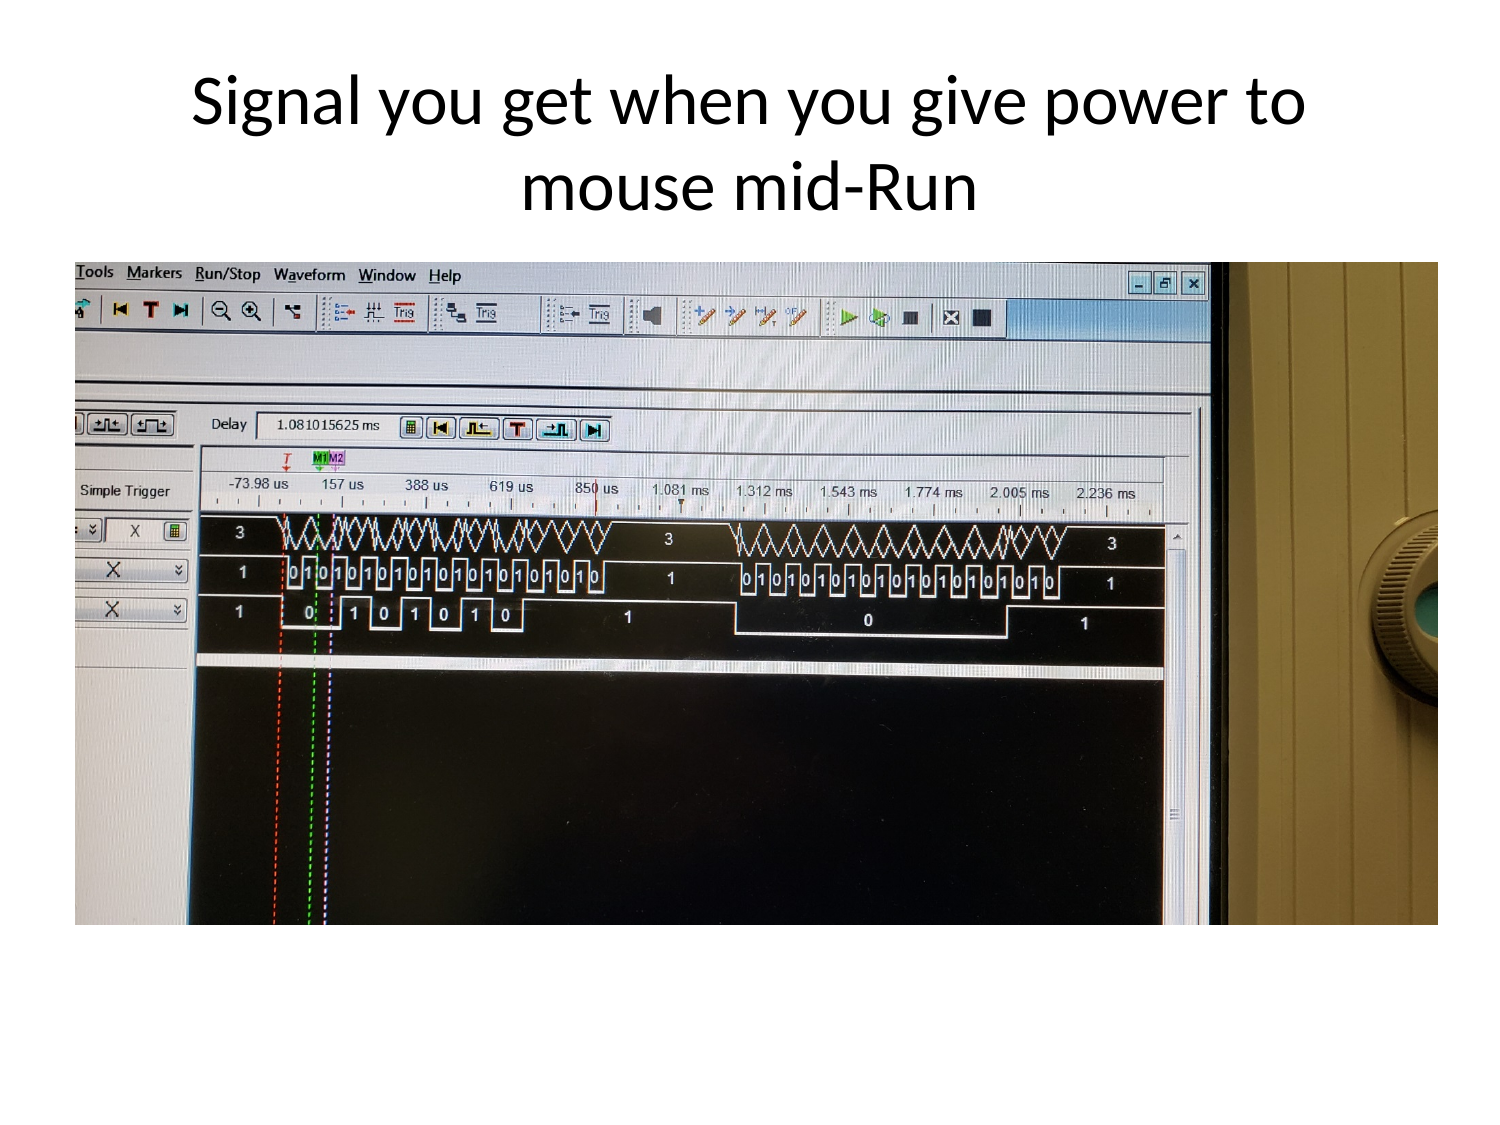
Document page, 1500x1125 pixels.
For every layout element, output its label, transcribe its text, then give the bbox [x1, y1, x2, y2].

picture [74, 262, 1439, 926]
title Signal you get when you give power to mouse mid-Run [75, 45, 1425, 233]
